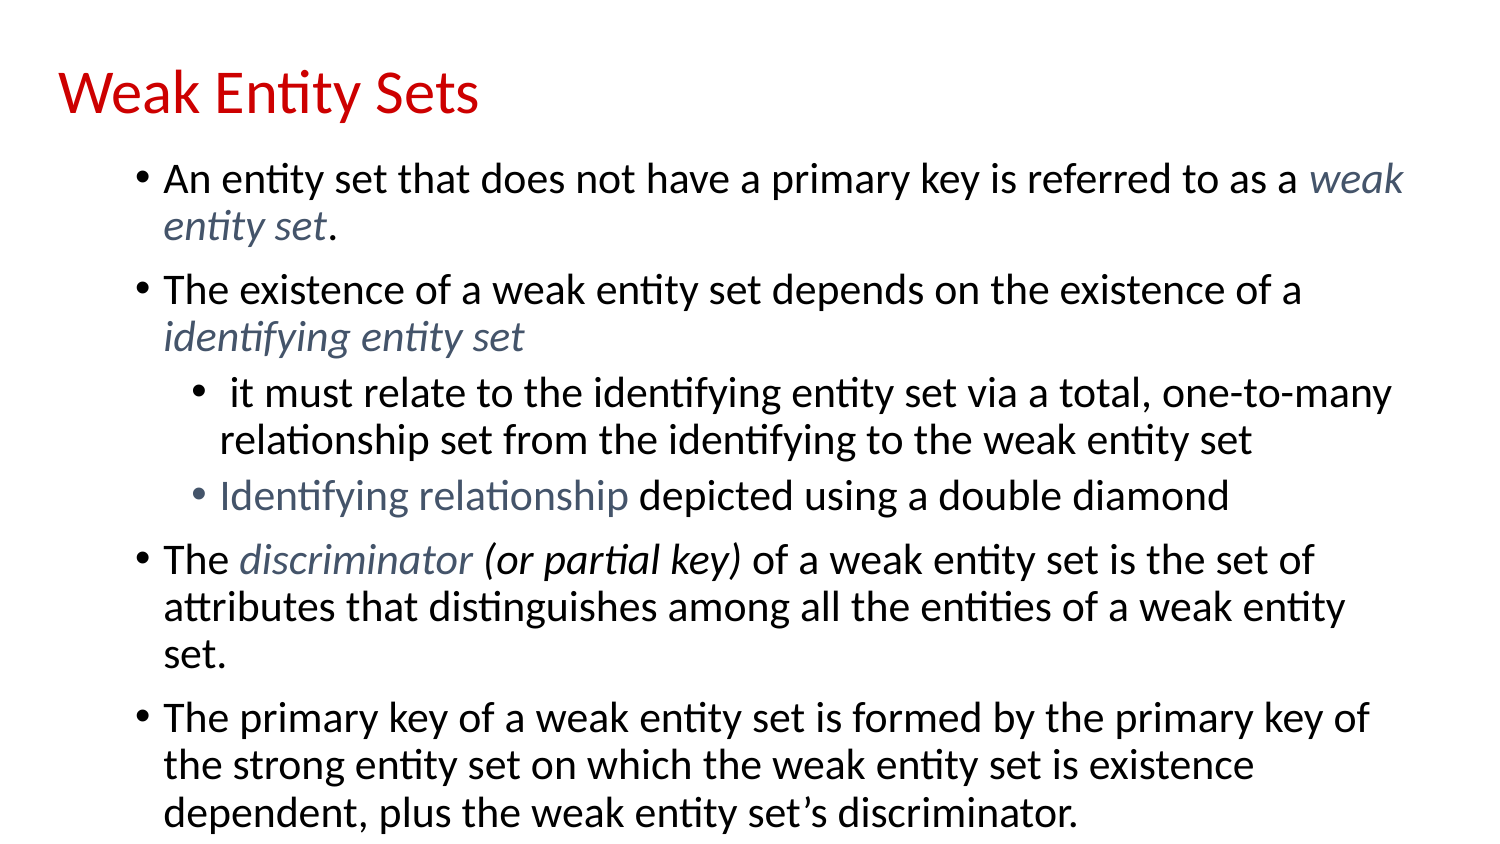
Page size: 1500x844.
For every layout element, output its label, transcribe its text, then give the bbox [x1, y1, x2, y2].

title Weak Entity Sets [46, 11, 1341, 175]
list An entity set that does not have a primary key is referred to as a weak entity set. The existence of a weak entity set depends on the existence of a identifying entity set it must relate to the identifying entity set via a total, one-to-many relationship set from the identifying to the weak entity set Identifying relationship depicted using a double diamond The discriminator (or partial key) of a weak entity set is the set of attributes that distinguishes among all the entities of a weak entity set. The primary key of a weak entity set is formed by the primary key of the strong entity set on which the weak entity set is existence dependent, plus the weak entity set’s discriminator. [122, 150, 1417, 686]
